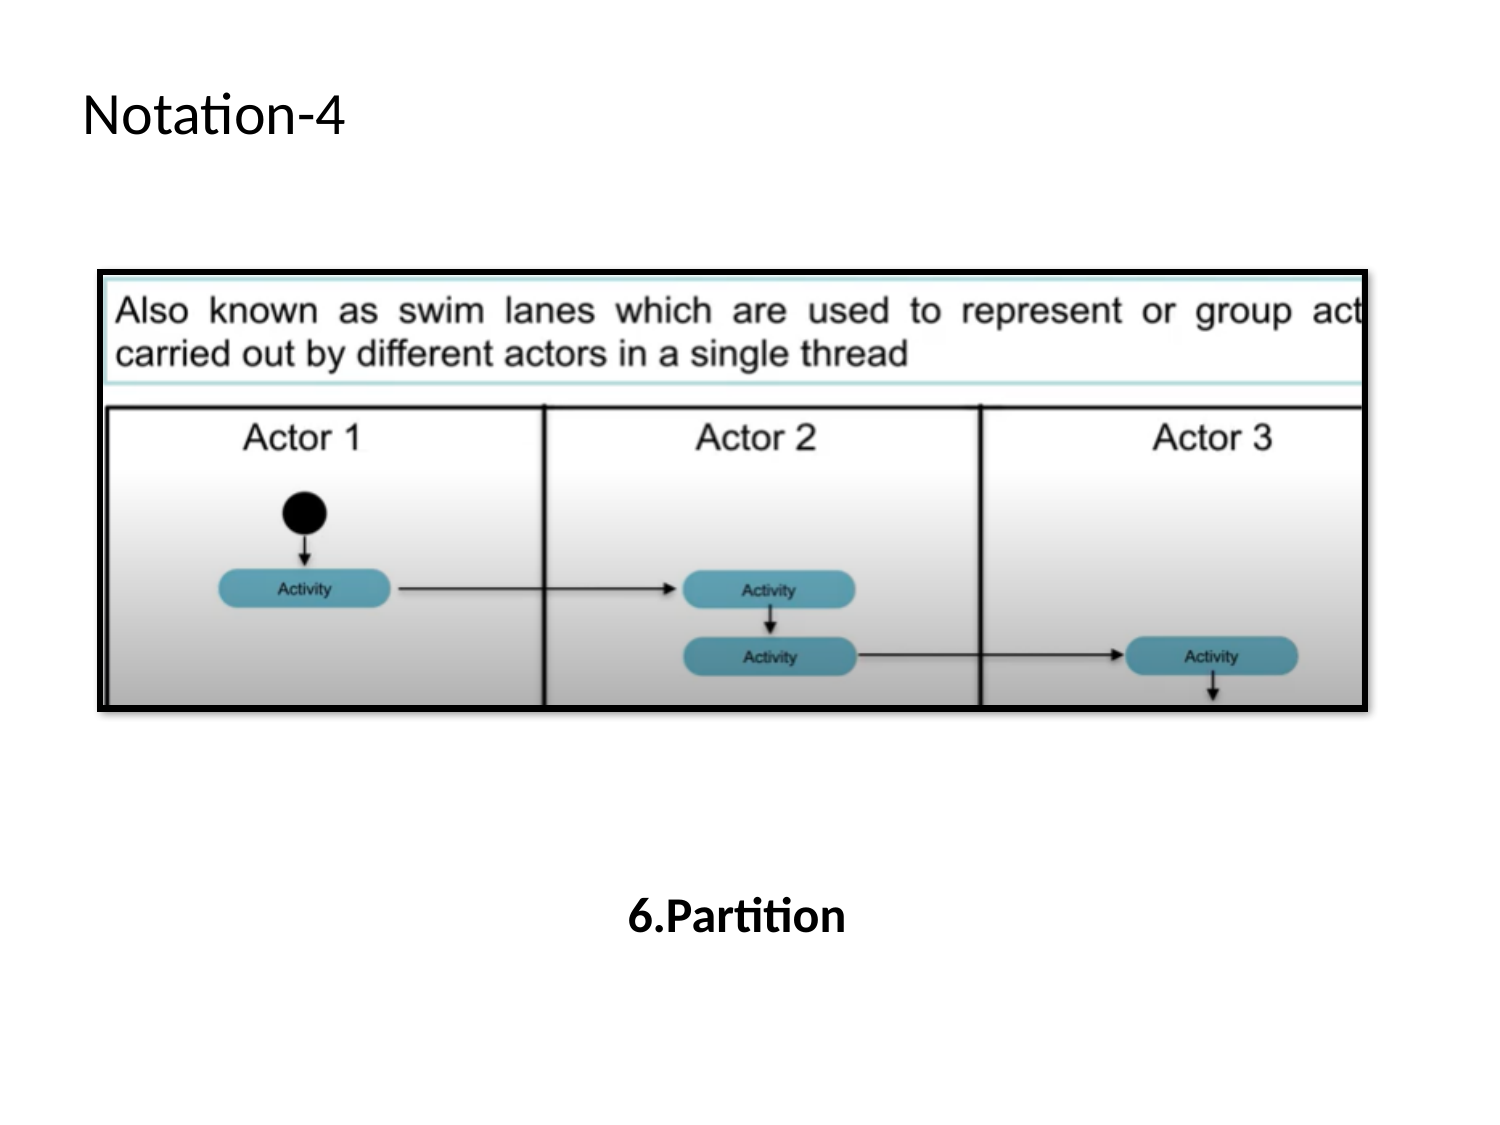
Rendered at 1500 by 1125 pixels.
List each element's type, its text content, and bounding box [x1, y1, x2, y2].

title Notation-4 [67, 75, 1362, 293]
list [102, 274, 1362, 706]
text_box 6.Partition [612, 874, 988, 951]
